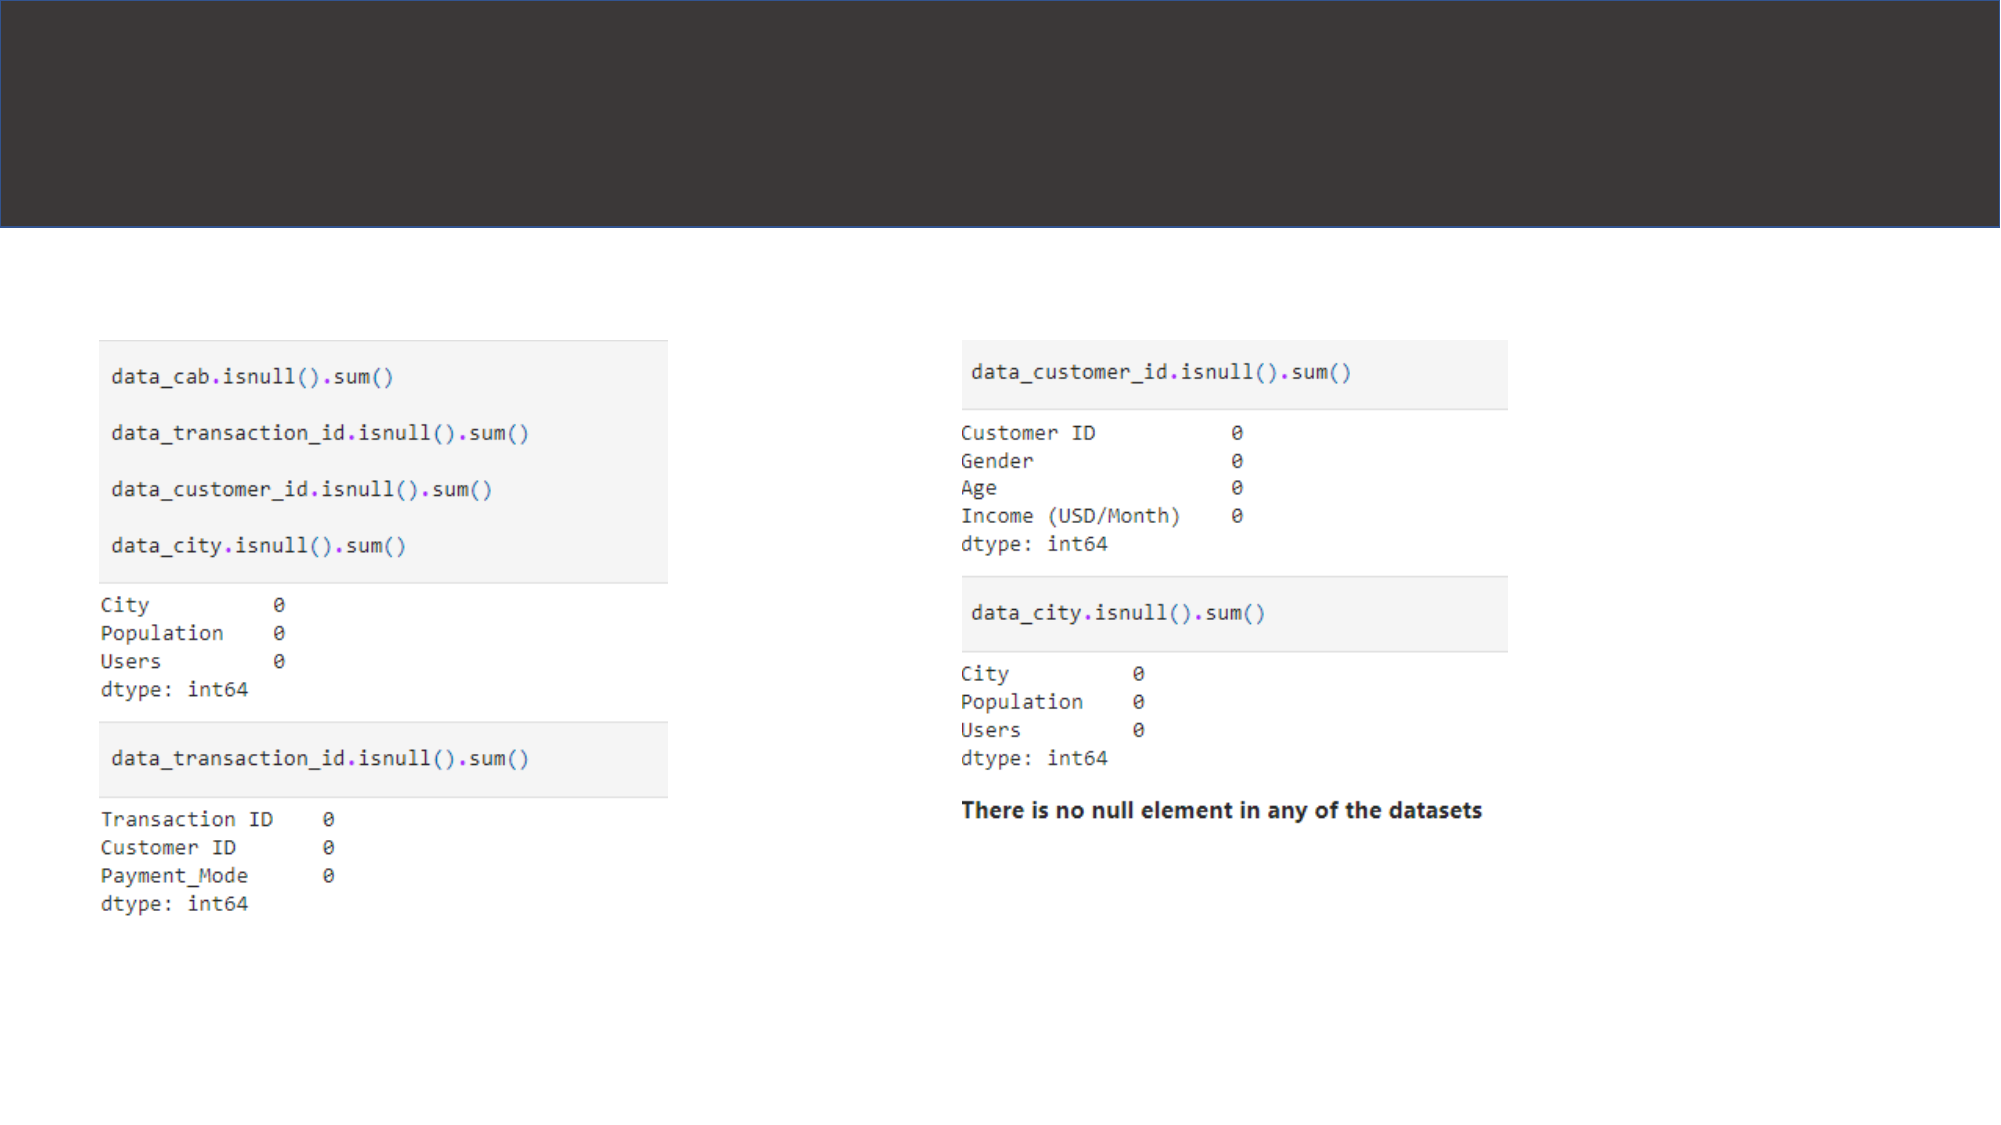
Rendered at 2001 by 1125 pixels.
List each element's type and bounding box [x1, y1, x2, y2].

picture [99, 340, 668, 936]
picture [962, 340, 1508, 843]
text_box [0, 0, 2000, 228]
